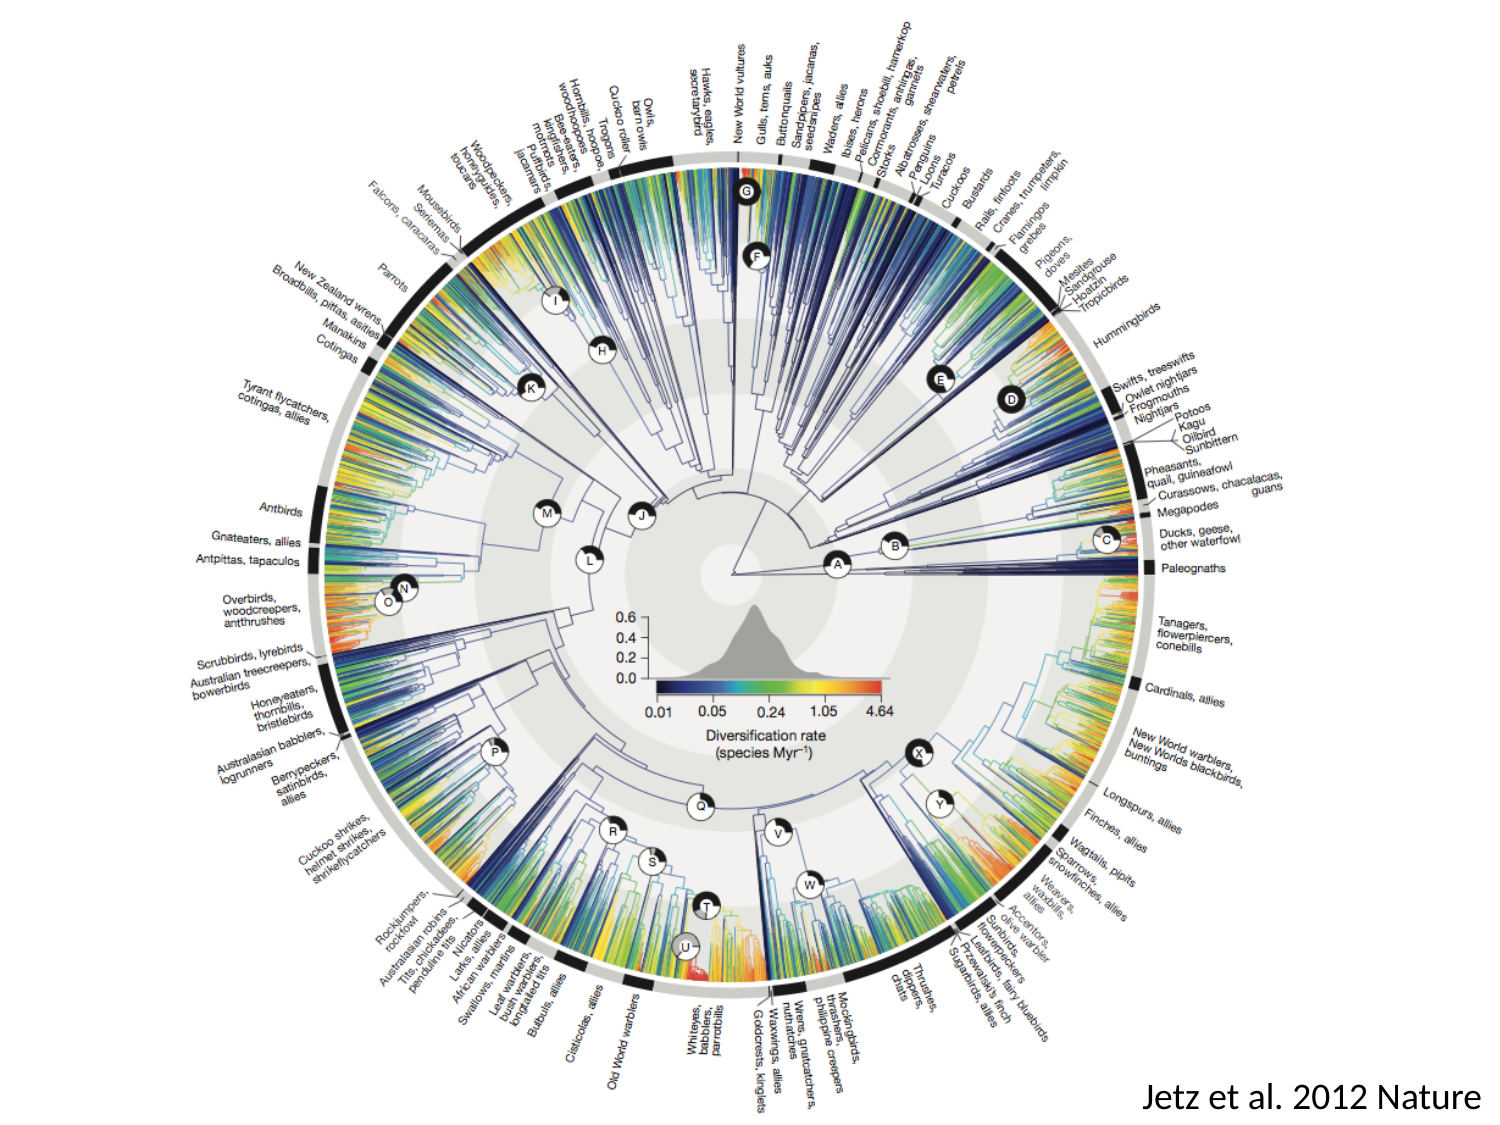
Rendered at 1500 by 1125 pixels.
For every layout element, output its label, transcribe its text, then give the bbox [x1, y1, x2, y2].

picture [126, 0, 1370, 1125]
text_box Jetz et al. 2012 Nature [1373, 1064, 1498, 1125]
